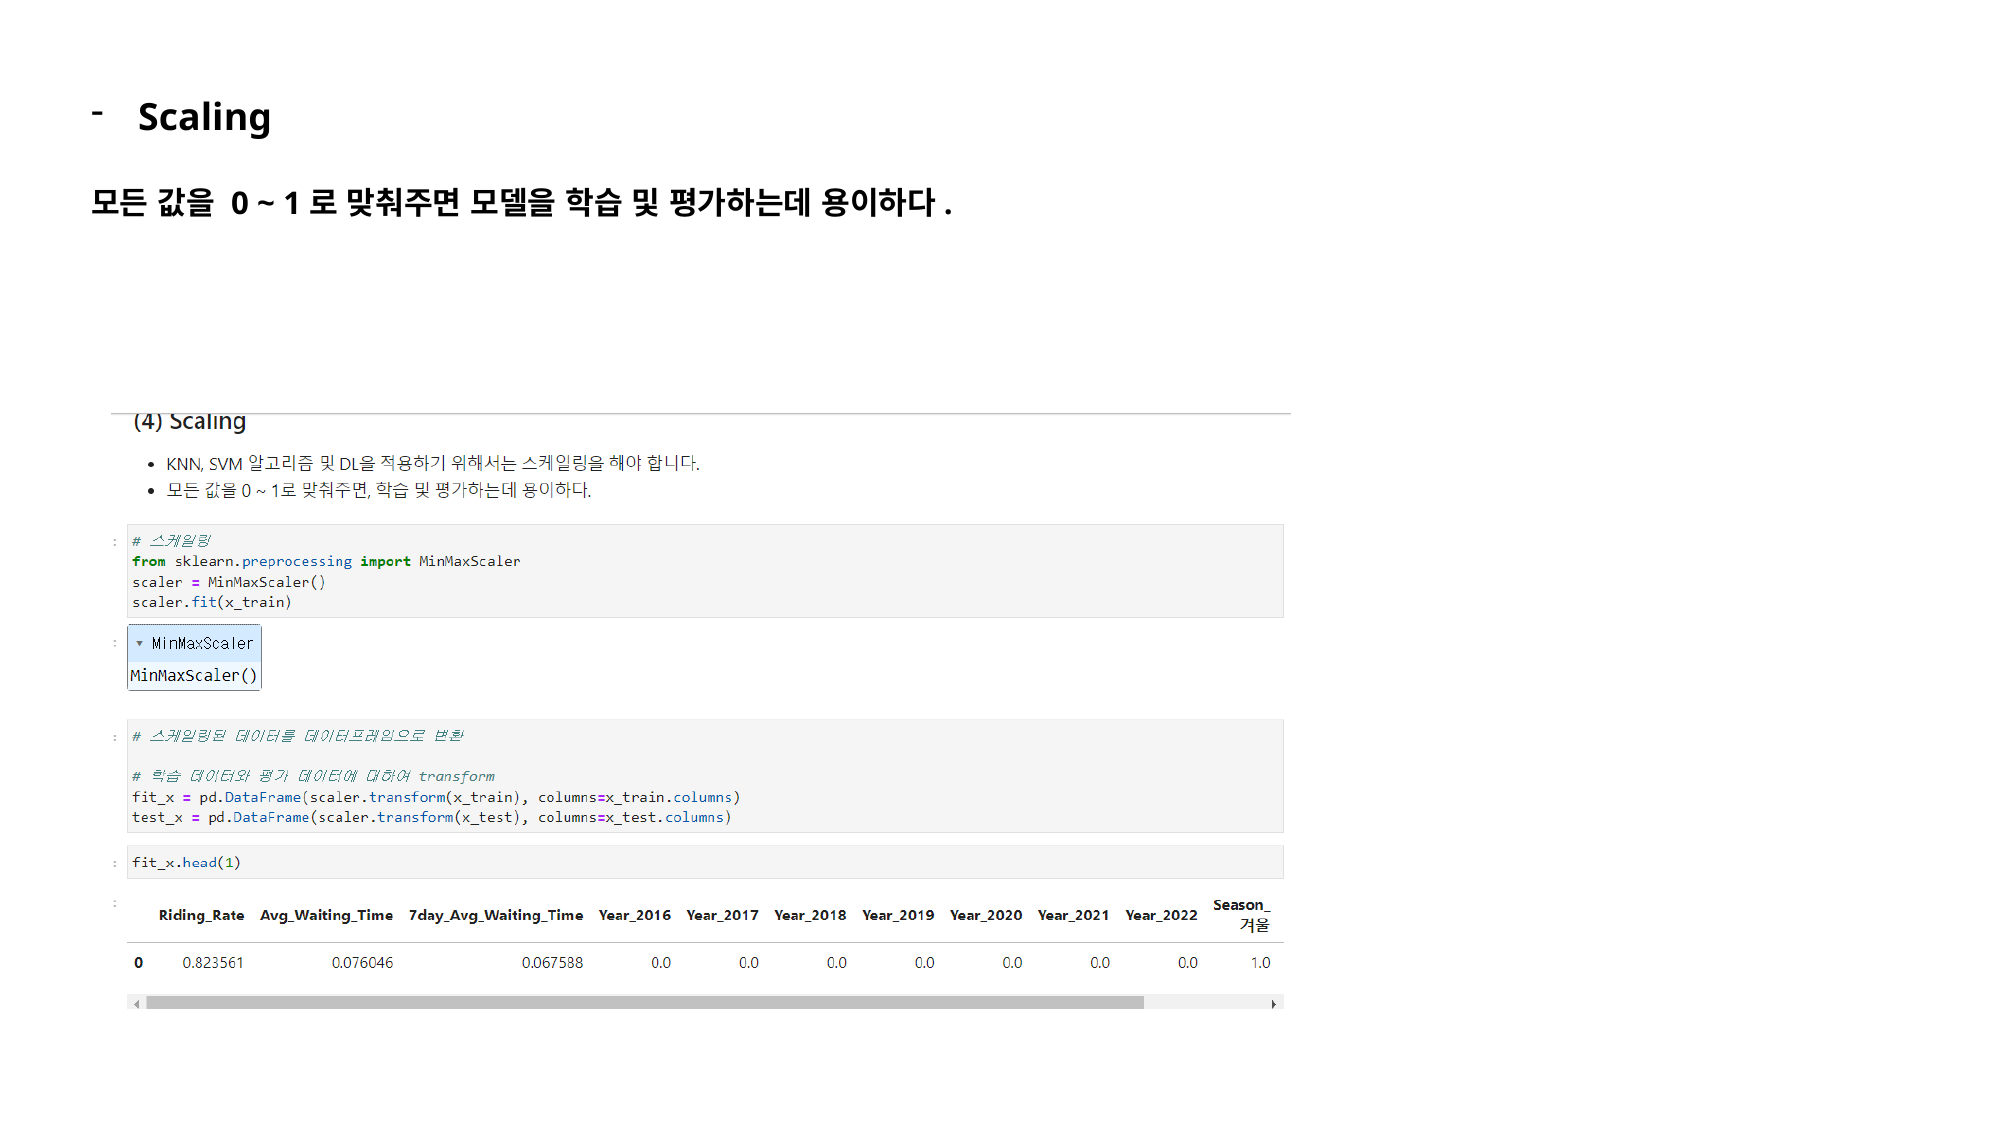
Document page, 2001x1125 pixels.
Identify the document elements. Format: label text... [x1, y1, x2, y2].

text_box Scaling 모든 값을 0 ~ 1로 맞춰주면 모델을 학습 및 평가하는데 용이하다. [76, 85, 1824, 228]
picture [111, 411, 1291, 1009]
